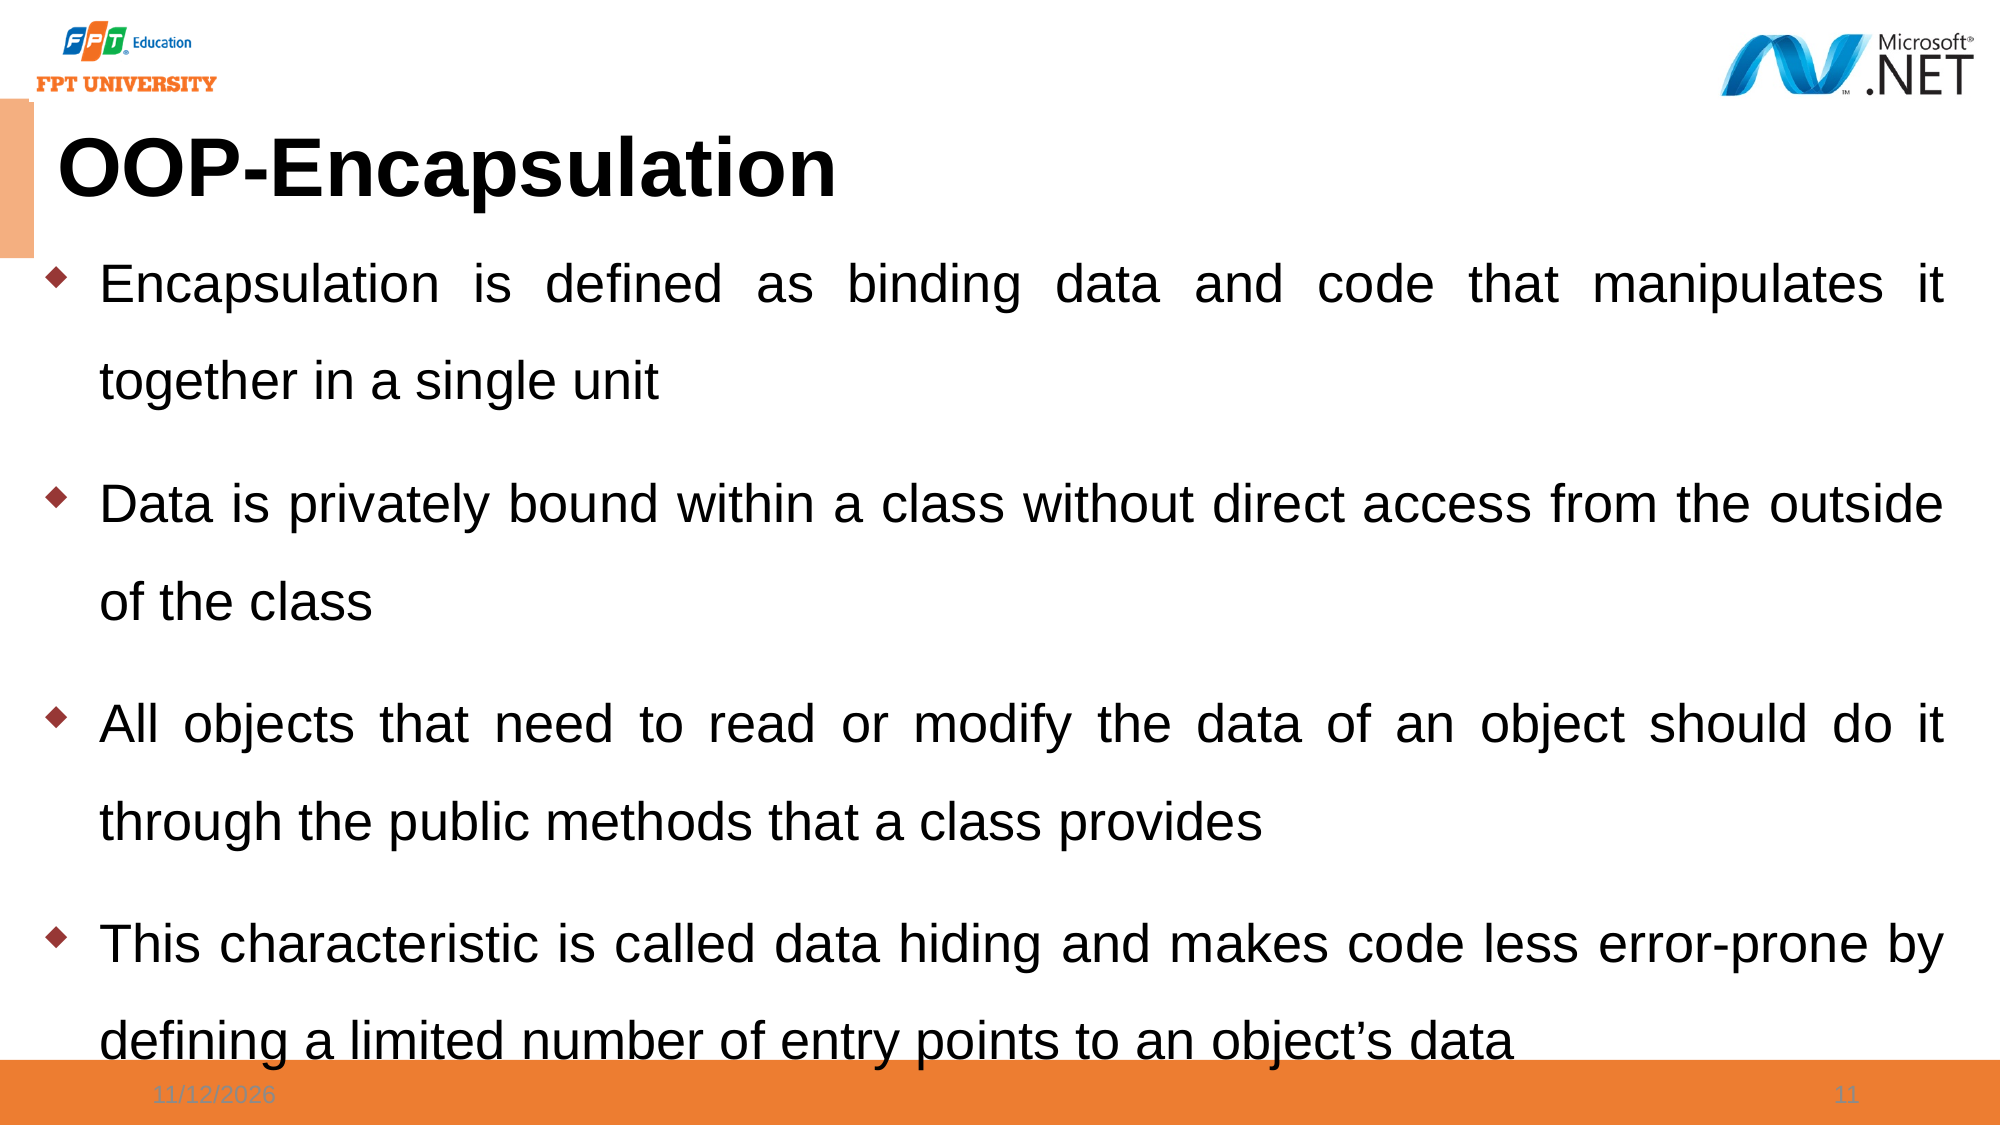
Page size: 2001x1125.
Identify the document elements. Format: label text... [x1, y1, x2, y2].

picture [29, 6, 224, 102]
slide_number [137, 1078, 588, 1123]
text_box OOP-Encapsulation [42, 117, 945, 208]
picture [1685, 0, 2001, 129]
slide_number 11 [1424, 1078, 1875, 1123]
text_box Encapsulation is defined as binding data and code that manipulates it together in a single unit Data is privately bound within a class without direct access from the outside of the class All objects that need to read or modify the data of an object should do it through the public methods that a class provides This characteristic is called data hiding and makes code less error-prone by defining a limited number of entry points to an object’s data [28, 208, 1963, 1078]
